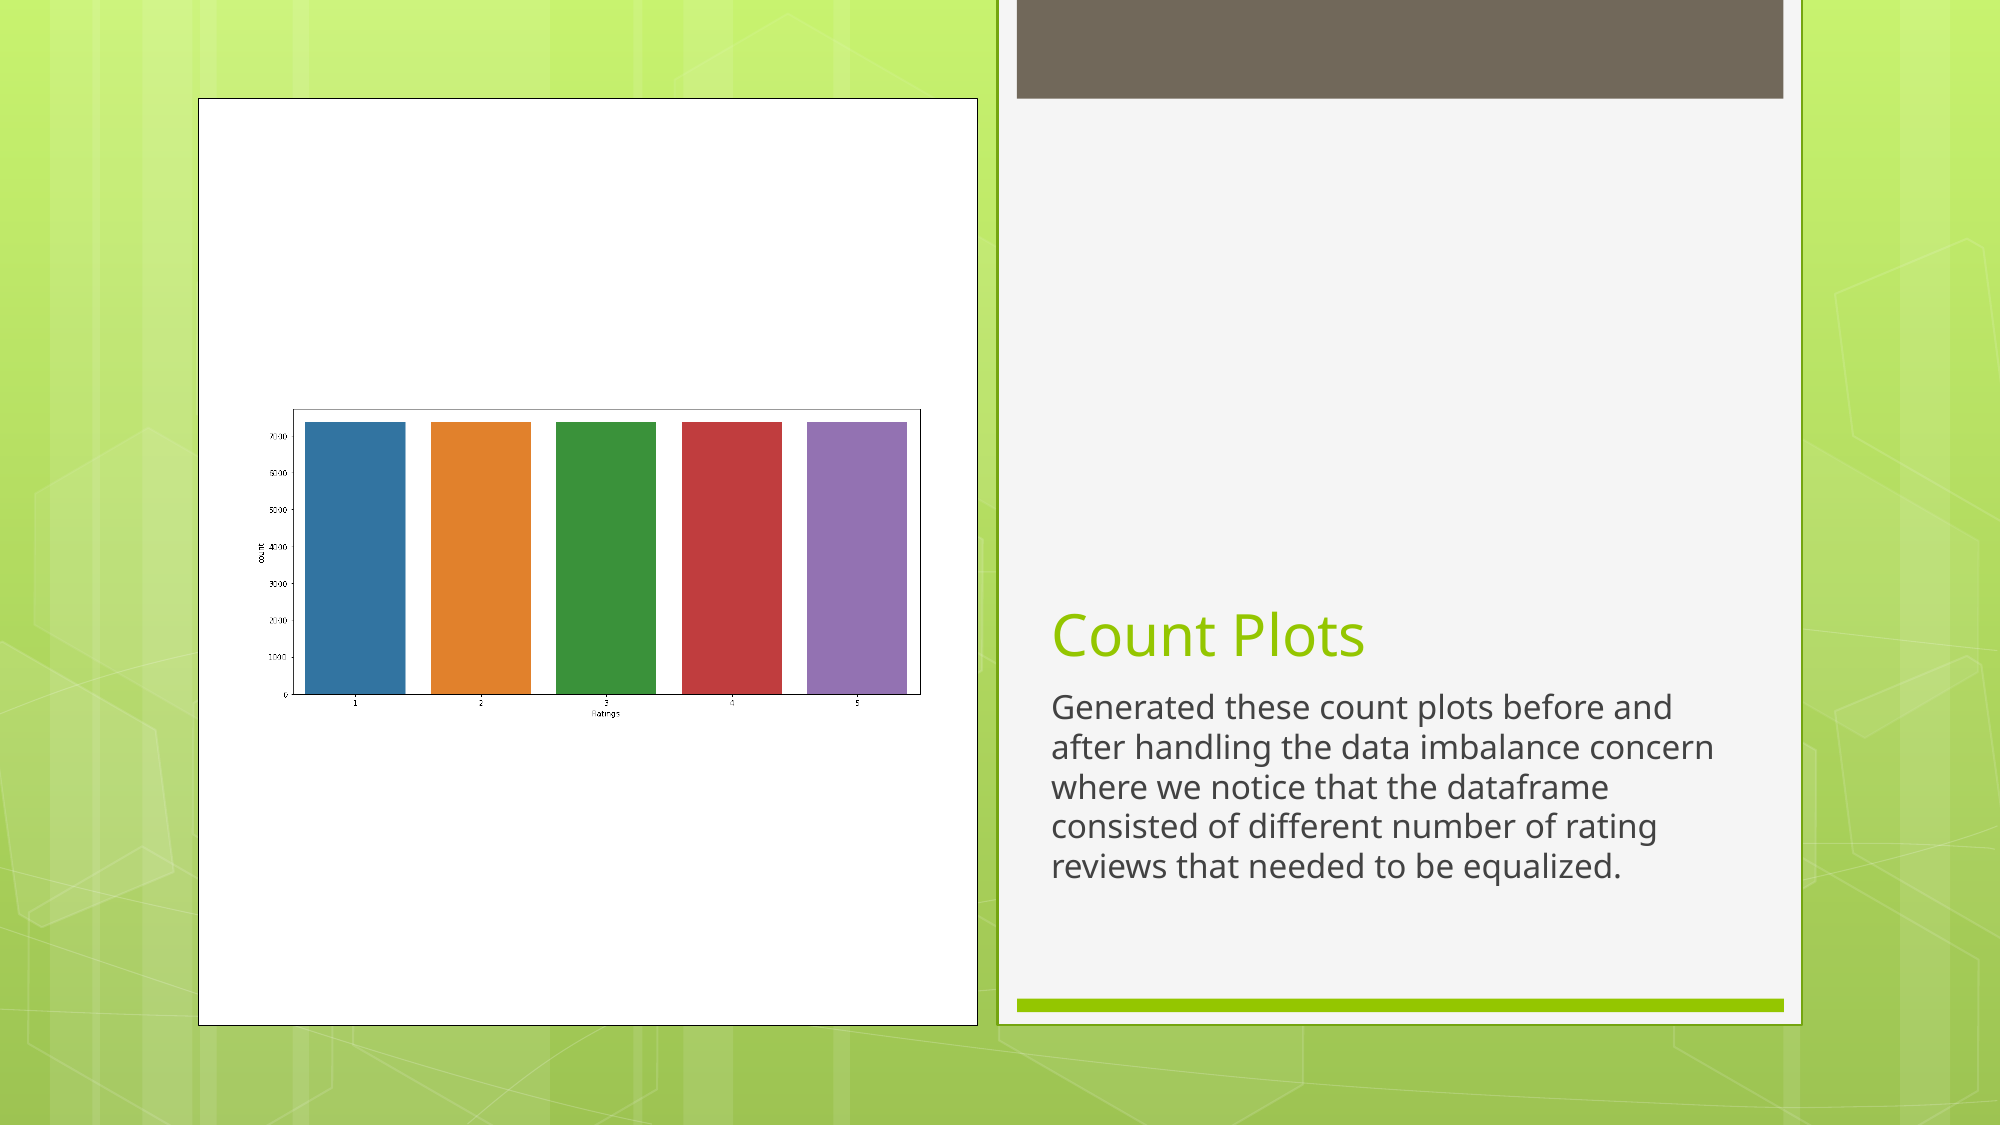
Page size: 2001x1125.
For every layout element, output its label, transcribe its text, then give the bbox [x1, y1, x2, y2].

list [250, 403, 927, 723]
title Count Plots [1036, 435, 1760, 676]
list Generated these count plots before and after handling the data imbalance concern where we notice that the dataframe consisted of different number of rating reviews that needed to be equalized. [1036, 678, 1758, 928]
